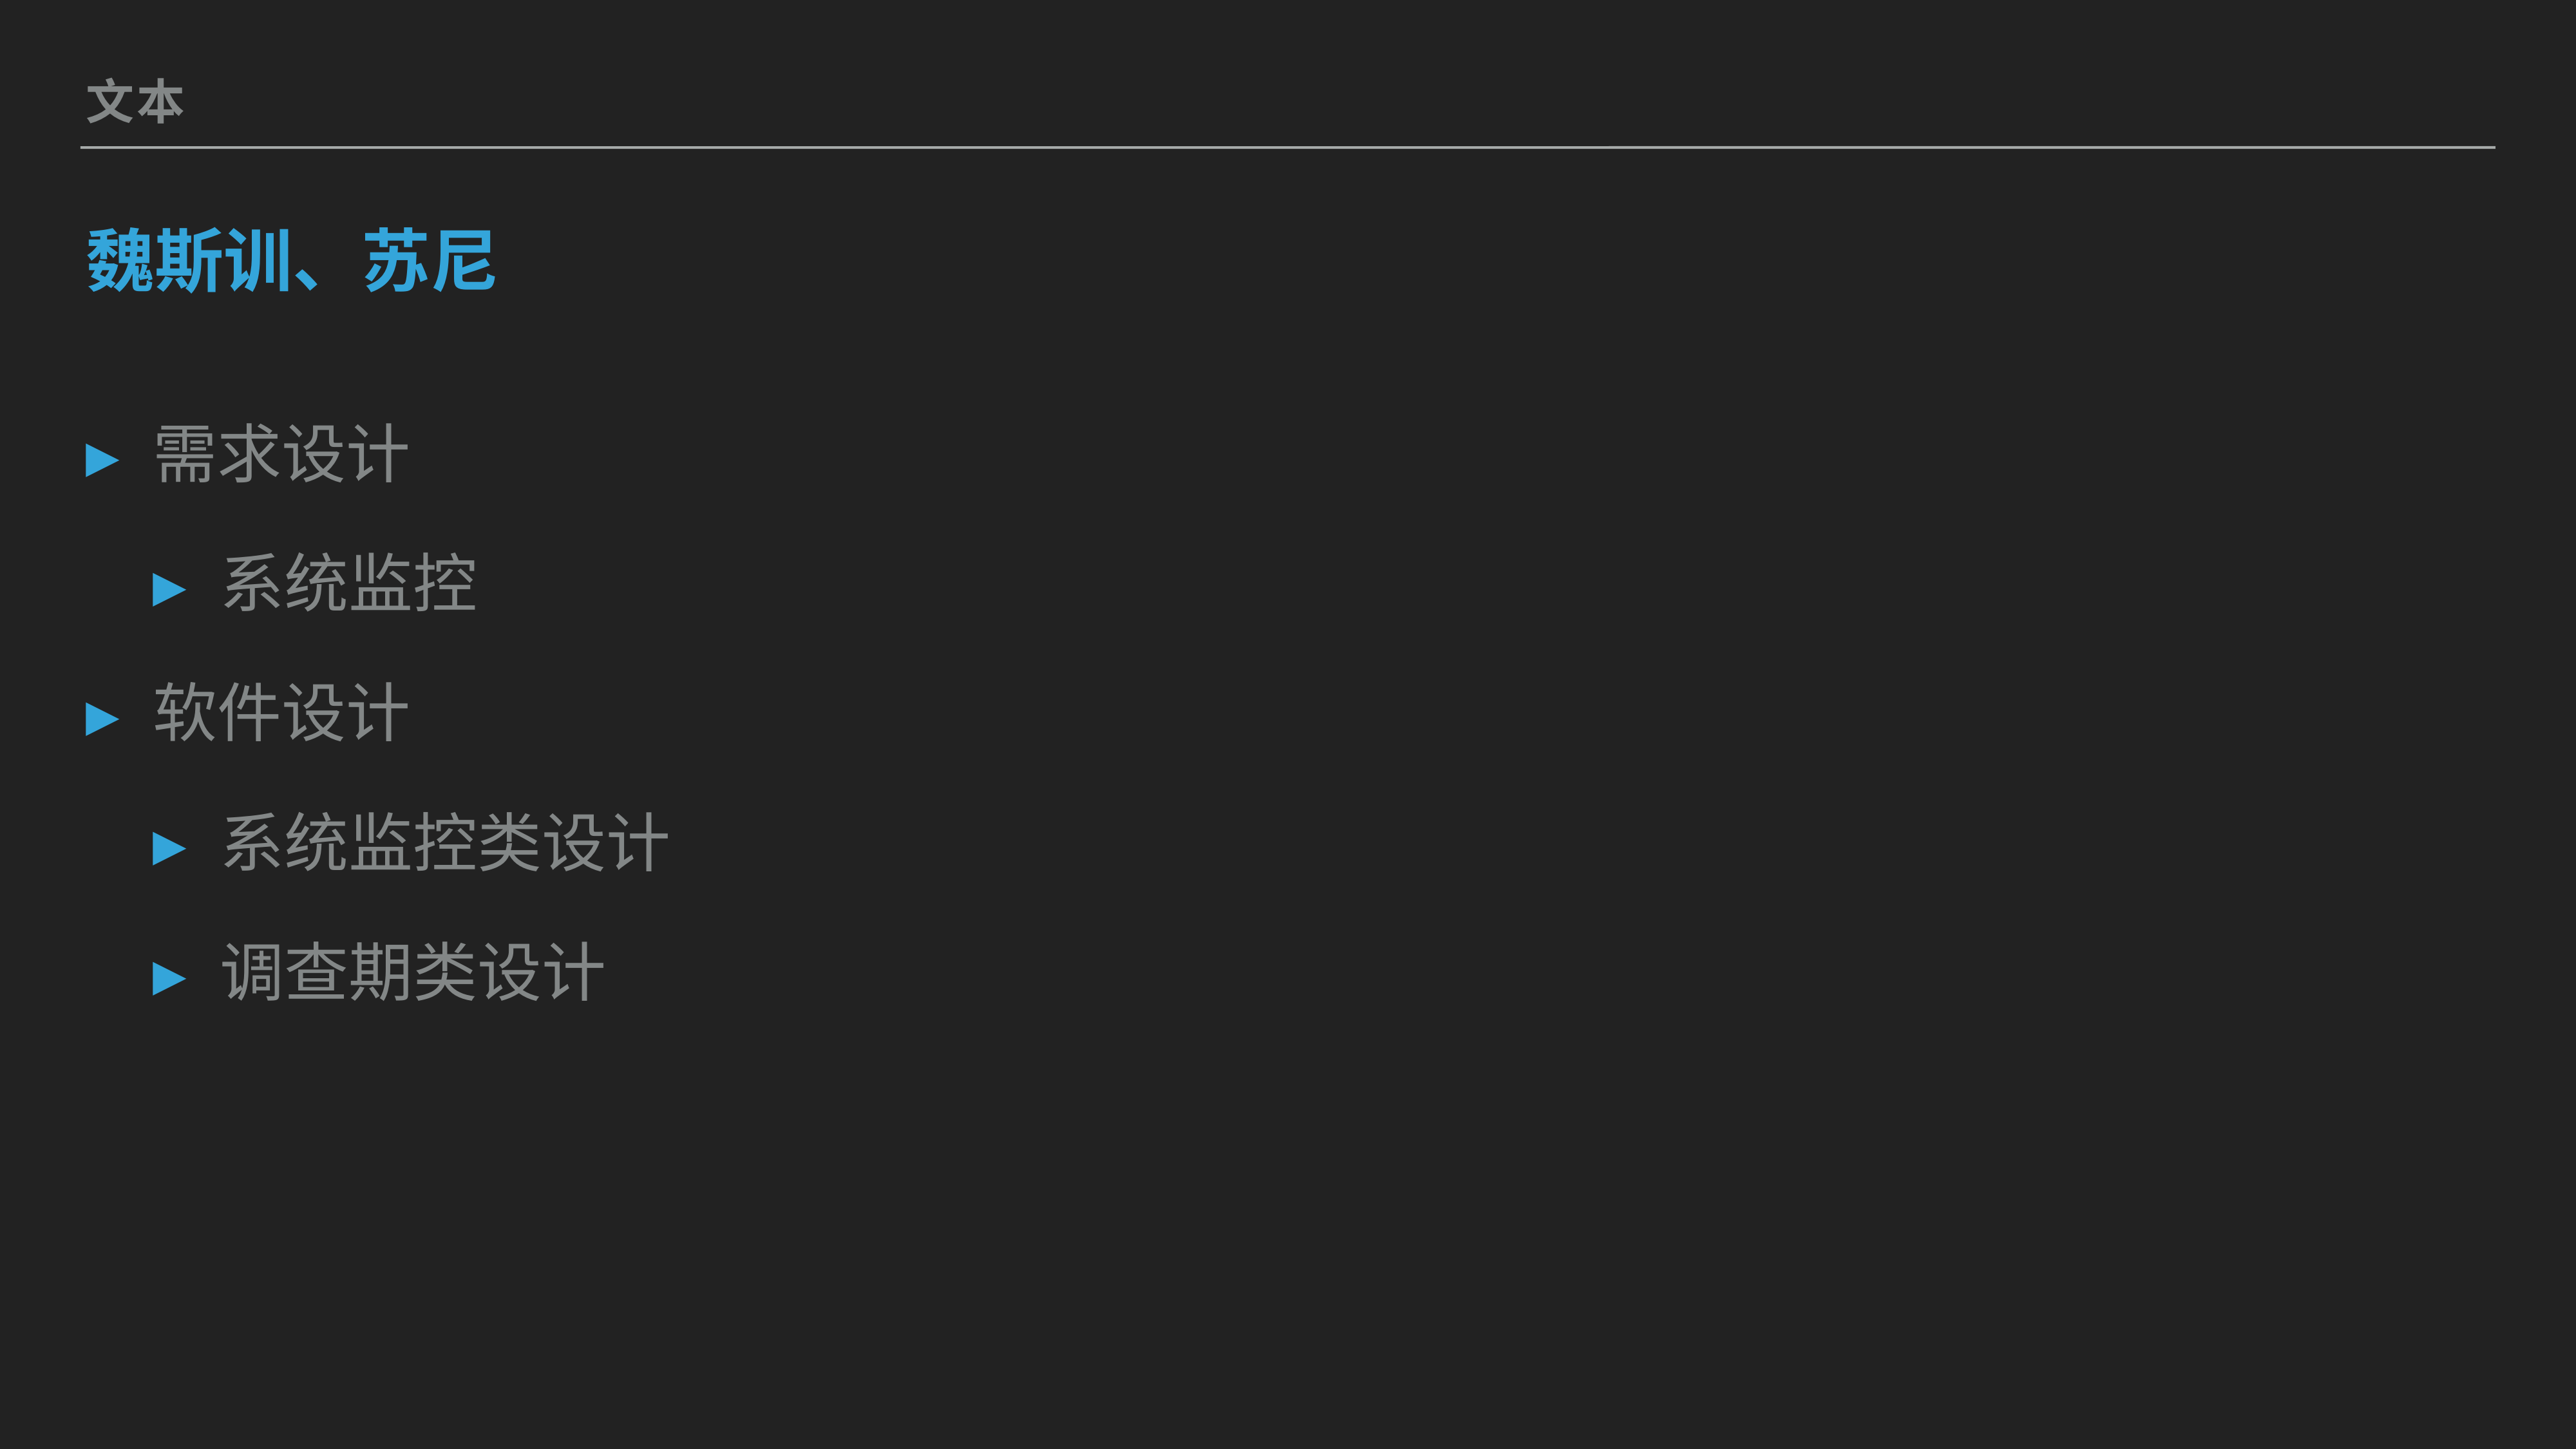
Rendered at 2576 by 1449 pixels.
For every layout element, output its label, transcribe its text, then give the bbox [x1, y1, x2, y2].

title 魏斯训、苏尼 [80, 227, 2496, 336]
list 需求设计 系统监控 软件设计 系统监控类设计 调查期类设计 [80, 407, 2496, 1316]
list 文本 [80, 55, 2295, 135]
